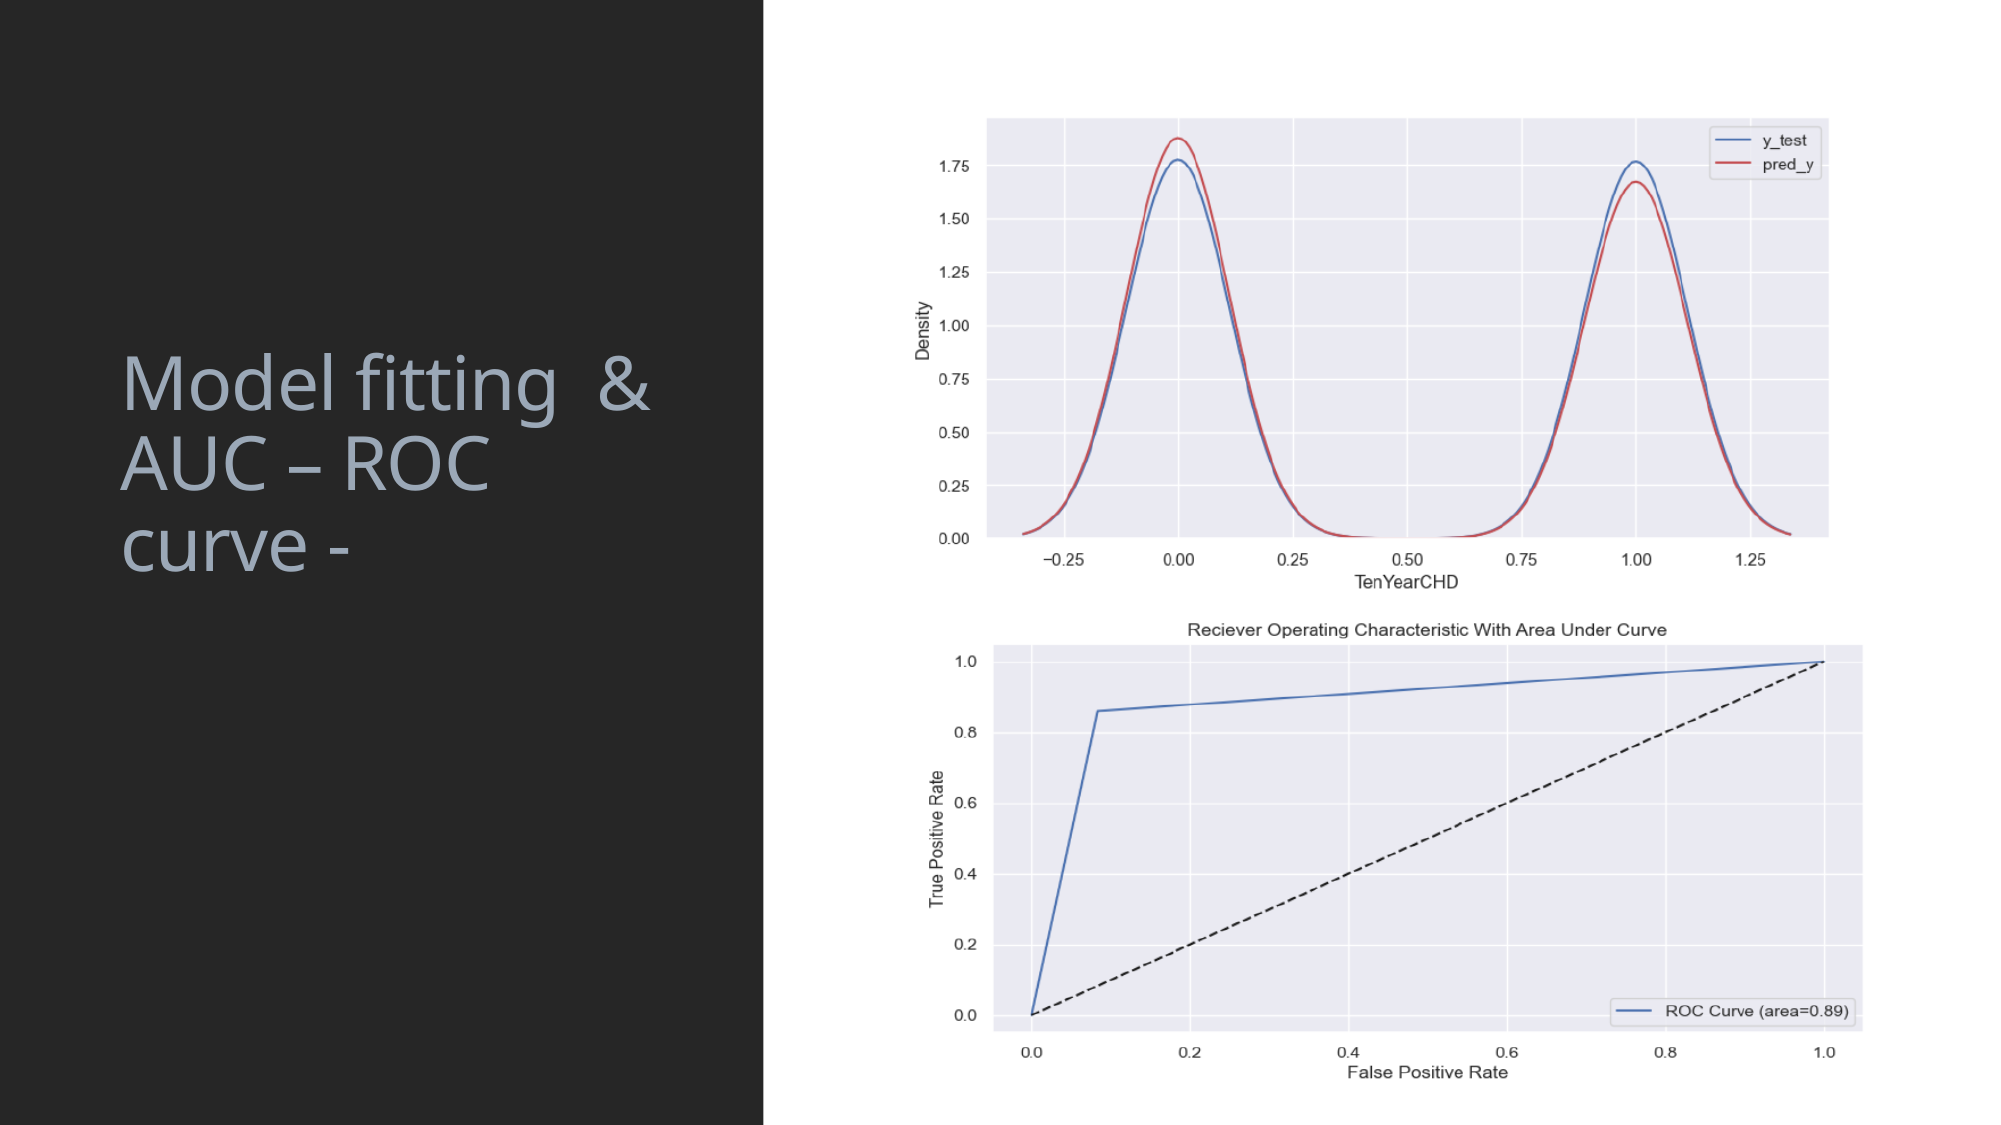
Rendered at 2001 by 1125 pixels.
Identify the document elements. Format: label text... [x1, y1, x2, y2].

title Model fitting & AUC – ROC curve - [105, 128, 683, 596]
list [887, 114, 1862, 597]
picture [887, 621, 1887, 1089]
